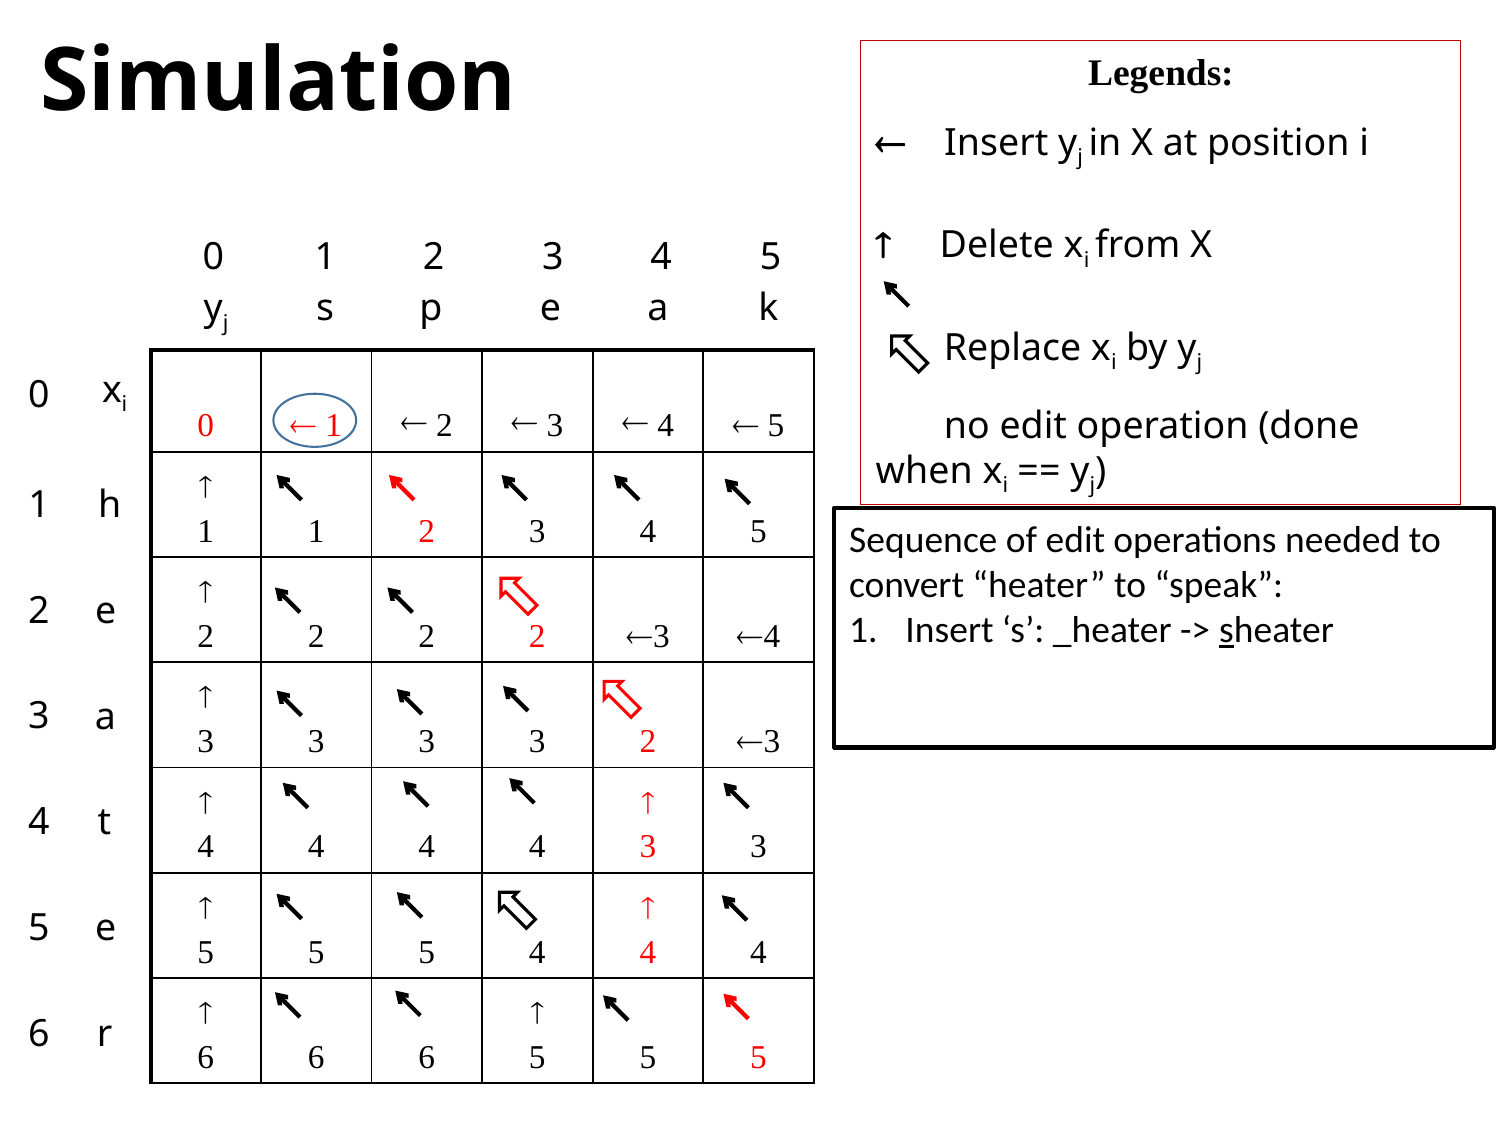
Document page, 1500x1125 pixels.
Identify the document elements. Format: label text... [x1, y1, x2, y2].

table_cell  3 [594, 768, 702, 872]
table_cell 3 [704, 768, 813, 872]
table_cell 3 [594, 558, 702, 661]
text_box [396, 689, 422, 715]
table_cell  1 [153, 453, 260, 556]
table_cell 4 [483, 874, 592, 977]
table_cell 4 [372, 768, 481, 872]
table_cell 6 [372, 979, 481, 1082]
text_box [603, 995, 629, 1021]
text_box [860, 40, 1461, 443]
table_cell 4 [704, 874, 813, 977]
table_cell  3 [153, 663, 260, 767]
table_header 3 [483, 418, 592, 451]
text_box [501, 474, 527, 500]
table_header 2 [372, 418, 481, 451]
table_cell 1 [262, 453, 371, 556]
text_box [724, 478, 750, 504]
table_header  1 [262, 418, 371, 451]
text_box [499, 577, 539, 616]
table_cell 4 [483, 768, 592, 872]
table_cell 2 [372, 453, 481, 556]
table_cell 3 [372, 663, 481, 767]
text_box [509, 778, 535, 804]
text_box [272, 418, 358, 448]
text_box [503, 685, 529, 711]
table_cell  2 [153, 558, 260, 661]
table_cell 5 [262, 874, 371, 977]
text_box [395, 990, 421, 1016]
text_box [614, 474, 640, 500]
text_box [80, 224, 802, 418]
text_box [276, 893, 302, 919]
table_cell 2 [262, 558, 371, 661]
table_cell 3 [704, 663, 813, 767]
table_cell 5 [372, 874, 481, 977]
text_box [723, 782, 749, 808]
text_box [274, 587, 300, 613]
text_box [723, 993, 749, 1019]
table_cell 2 [483, 558, 592, 661]
table_cell 3 [483, 453, 592, 556]
table_cell  4 [153, 768, 260, 872]
table_cell  5 [153, 874, 260, 977]
table_cell 2 [372, 558, 481, 661]
table_header 4 [594, 418, 702, 451]
table_cell 5 [704, 979, 813, 1082]
text_box [498, 891, 537, 930]
table_header  5 [704, 352, 813, 451]
text_box [603, 680, 642, 719]
table_cell 4 [262, 768, 371, 872]
table_cell 5 [704, 453, 813, 556]
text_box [396, 892, 422, 918]
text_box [276, 690, 302, 716]
table_cell  6 [153, 979, 260, 1082]
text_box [403, 781, 429, 807]
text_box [276, 474, 302, 500]
table_cell 3 [483, 663, 592, 767]
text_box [721, 895, 747, 921]
table_cell  5 [483, 979, 592, 1082]
table_cell 3 [262, 663, 371, 767]
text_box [12, 362, 136, 1088]
table_cell 4 [704, 558, 813, 661]
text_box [282, 782, 308, 808]
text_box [387, 587, 413, 613]
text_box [274, 992, 300, 1018]
title Simulation [25, 26, 1469, 138]
table_cell 5 [594, 979, 702, 1082]
table_cell  4 [594, 874, 702, 977]
text_box Sequence of edit operations needed to convert “heater” to “speak”: Insert ‘s’: _heater -> sheater [834, 507, 1494, 748]
table_cell 6 [262, 979, 371, 1082]
table_cell 4 [594, 453, 702, 556]
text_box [389, 474, 415, 500]
table_cell 2 [594, 663, 702, 767]
table_header 0 [153, 418, 260, 451]
